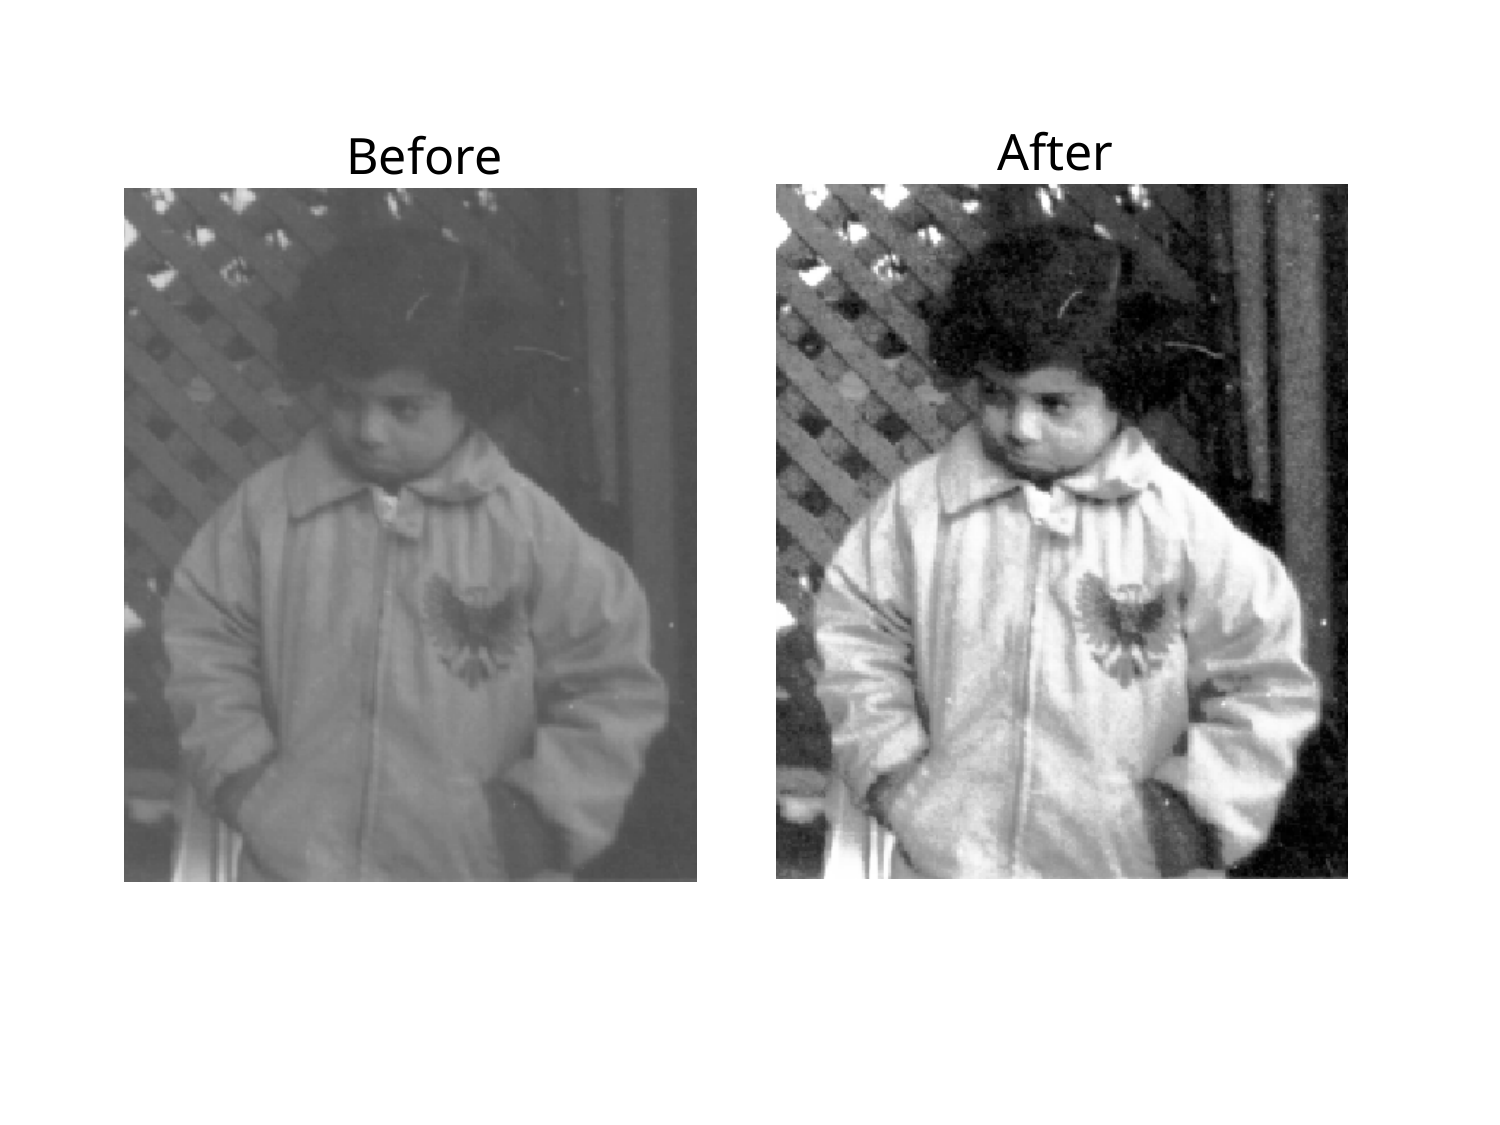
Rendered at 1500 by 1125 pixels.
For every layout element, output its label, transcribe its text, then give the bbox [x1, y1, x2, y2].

text_box Before [346, 124, 503, 185]
picture [124, 188, 697, 883]
text_box After [997, 120, 1114, 181]
text_box [149, 112, 1350, 1013]
picture [775, 184, 1348, 879]
